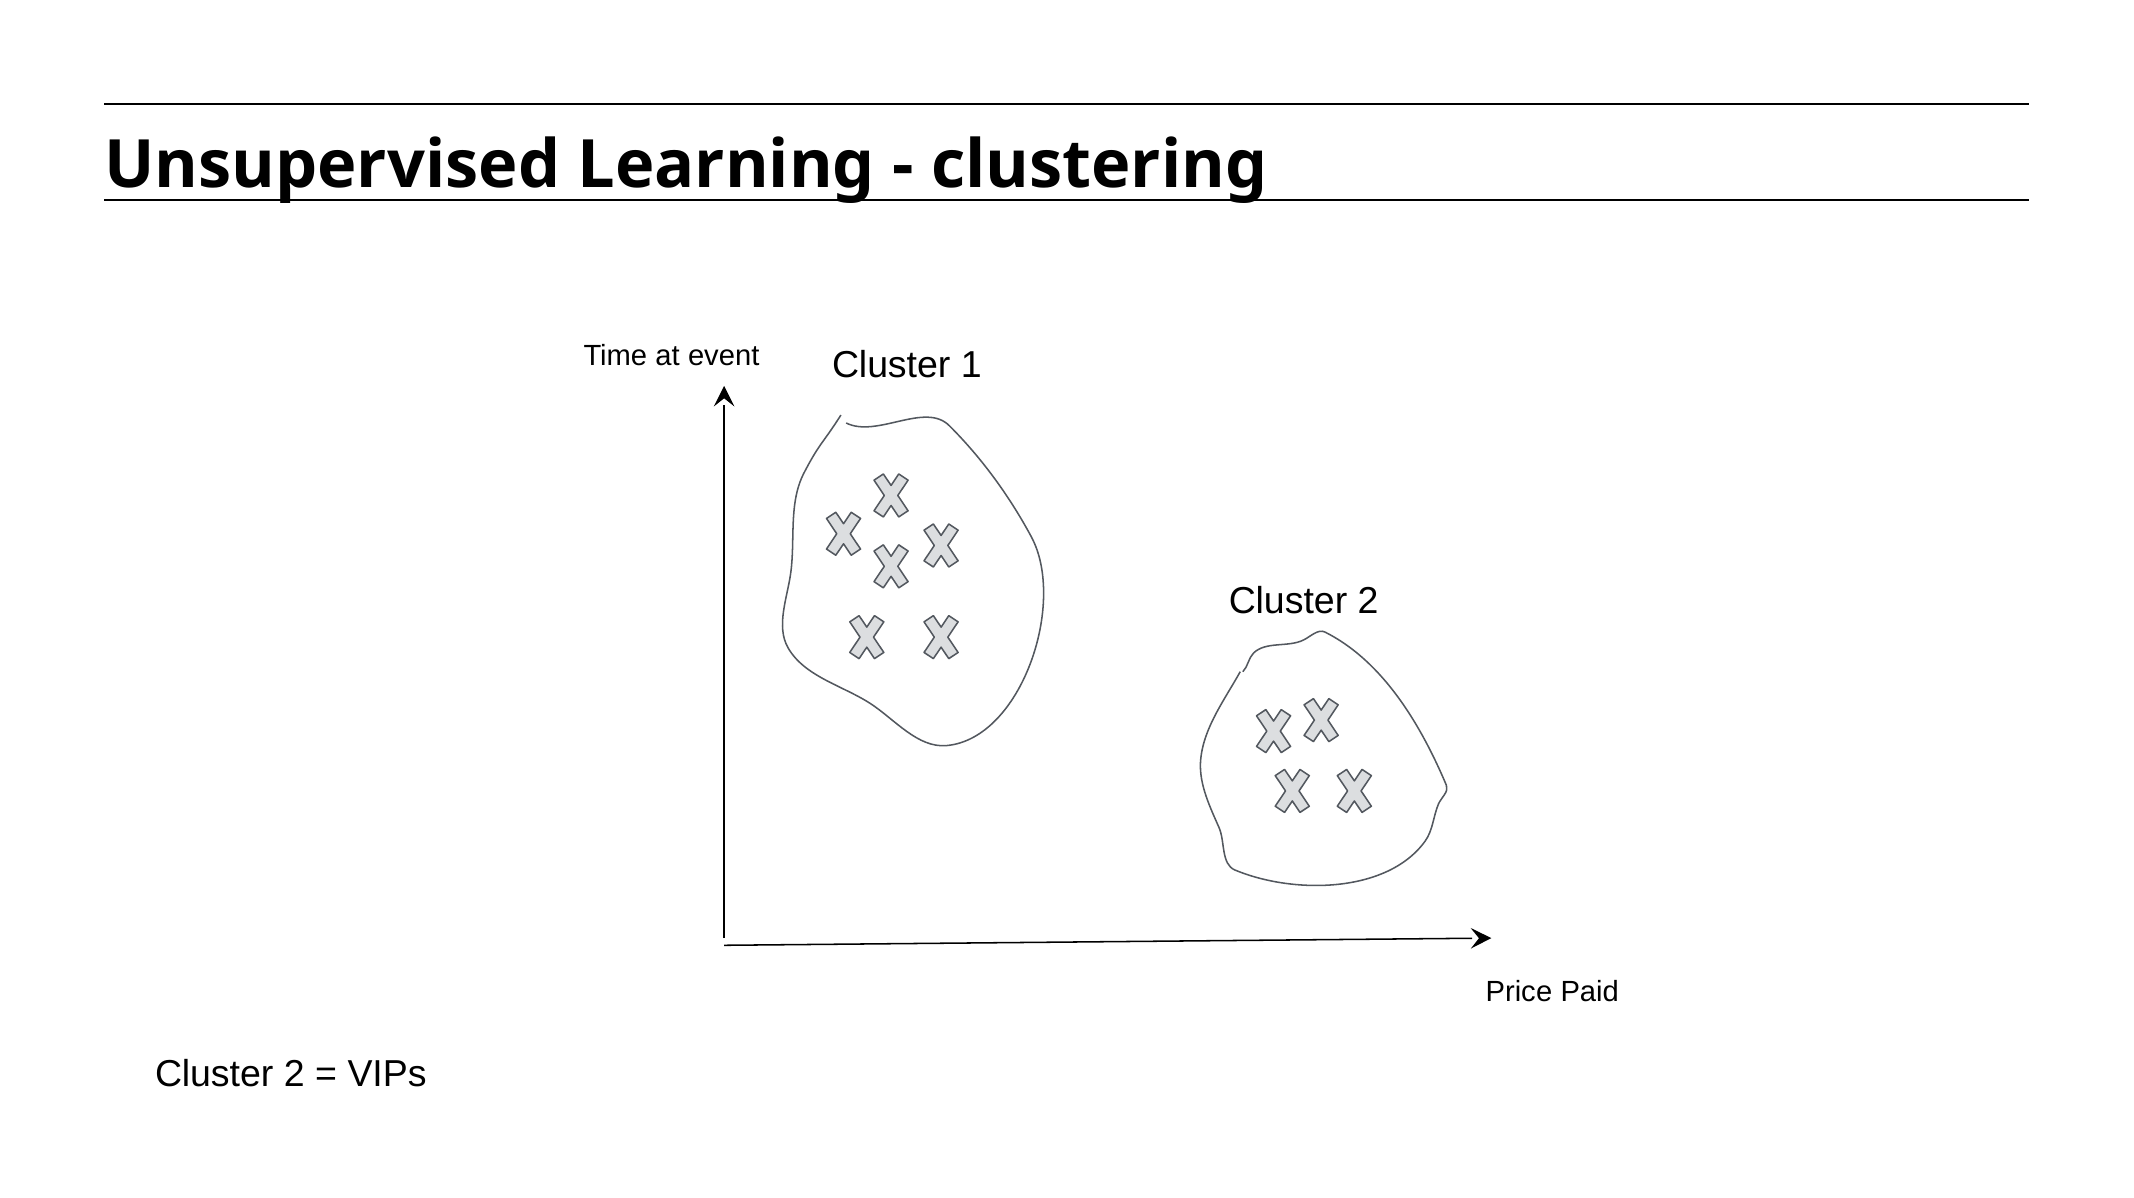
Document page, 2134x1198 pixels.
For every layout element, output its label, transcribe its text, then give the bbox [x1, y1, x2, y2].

text_box Price Paid [1470, 957, 1825, 1006]
text_box Cluster 2 = VIPs [140, 1033, 820, 1105]
text_box Time at event [568, 321, 796, 370]
text_box [1200, 631, 1447, 886]
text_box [723, 937, 1492, 946]
text_box Unsupervised Learning - clustering [104, 120, 2030, 192]
text_box [782, 415, 1044, 746]
text_box Cluster 2 [1213, 560, 1510, 609]
text_box Cluster 1 [817, 325, 1045, 373]
